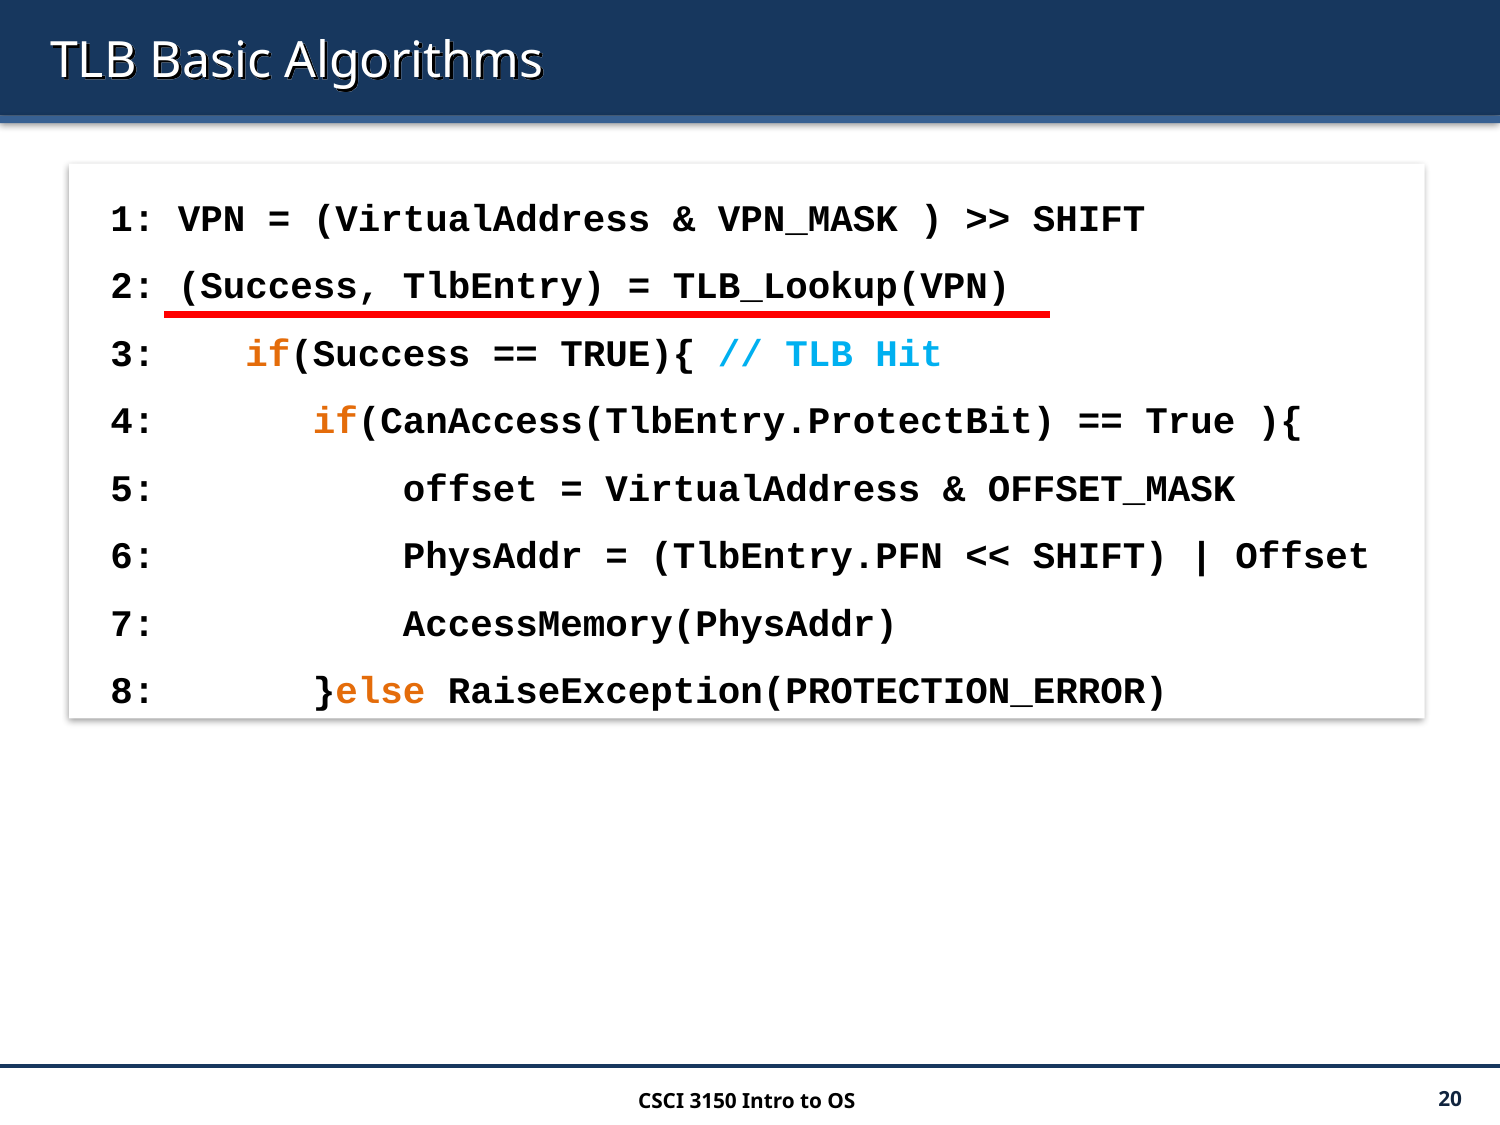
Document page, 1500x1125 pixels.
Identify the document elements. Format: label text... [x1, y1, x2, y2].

text_box 1: VPN = (VirtualAddress & VPN_MASK ) >> SHIFT 2: (Success, TlbEntry) = TLB_Lookup(VPN) 3: if(Success == TRUE){ // TLB Hit 4: if(CanAccess(TlbEntry.ProtectBit) == True ){ 5: offset = VirtualAddress & OFFSET_MASK 6: PhysAddr = (TlbEntry.PFN << SHIFT) | Offset 7: AccessMemory(PhysAddr) 8: }else RaiseException(PROTECTION_ERROR) [66, 161, 1428, 721]
footer CSCI 3150 Intro to OS [497, 1079, 997, 1117]
slide_number 20 [1306, 1081, 1483, 1118]
title TLB Basic Algorithms [34, 8, 1477, 106]
